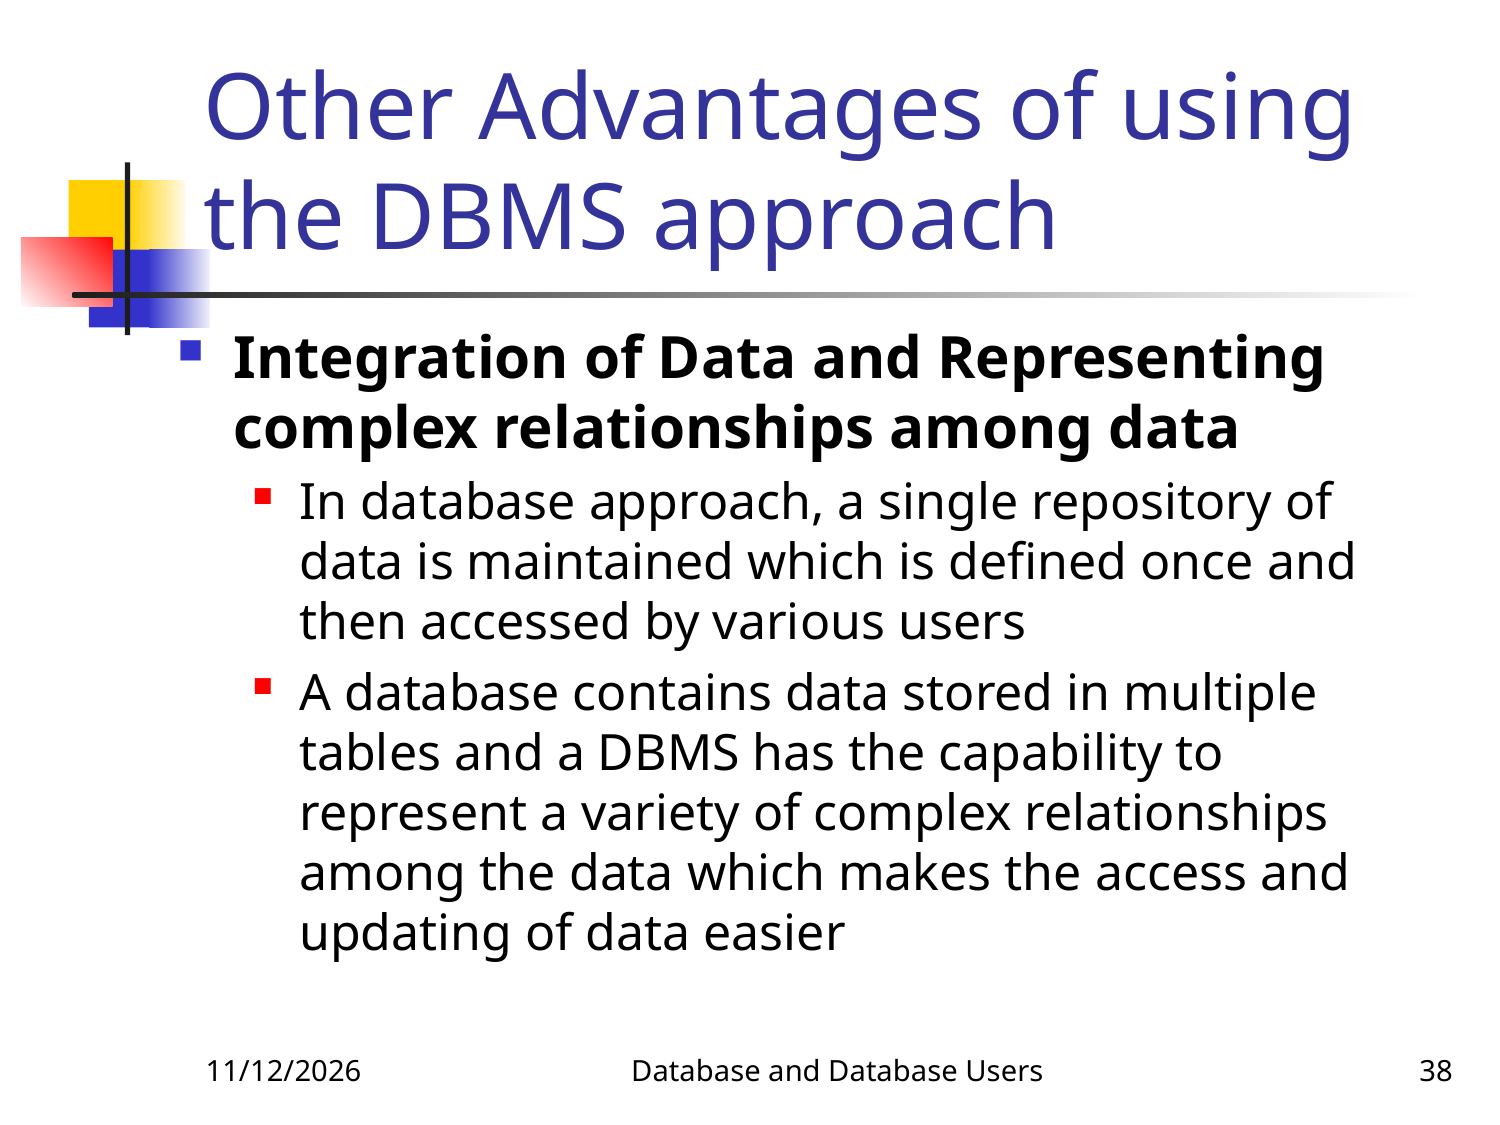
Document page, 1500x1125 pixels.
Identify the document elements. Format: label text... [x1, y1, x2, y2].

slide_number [190, 1024, 504, 1100]
footer Database and Database Users [600, 1024, 1075, 1100]
title Other Advantages of using the DBMS approach [188, 34, 1468, 276]
slide_number 38 [1155, 1024, 1468, 1100]
list Integration of Data and Representing complex relationships among data In database approach, a single repository of data is maintained which is defined once and then accessed by various users A database contains data stored in multiple tables and a DBMS has the capability to represent a variety of complex relationships among the data which makes the access and updating of data easier [162, 312, 1438, 988]
